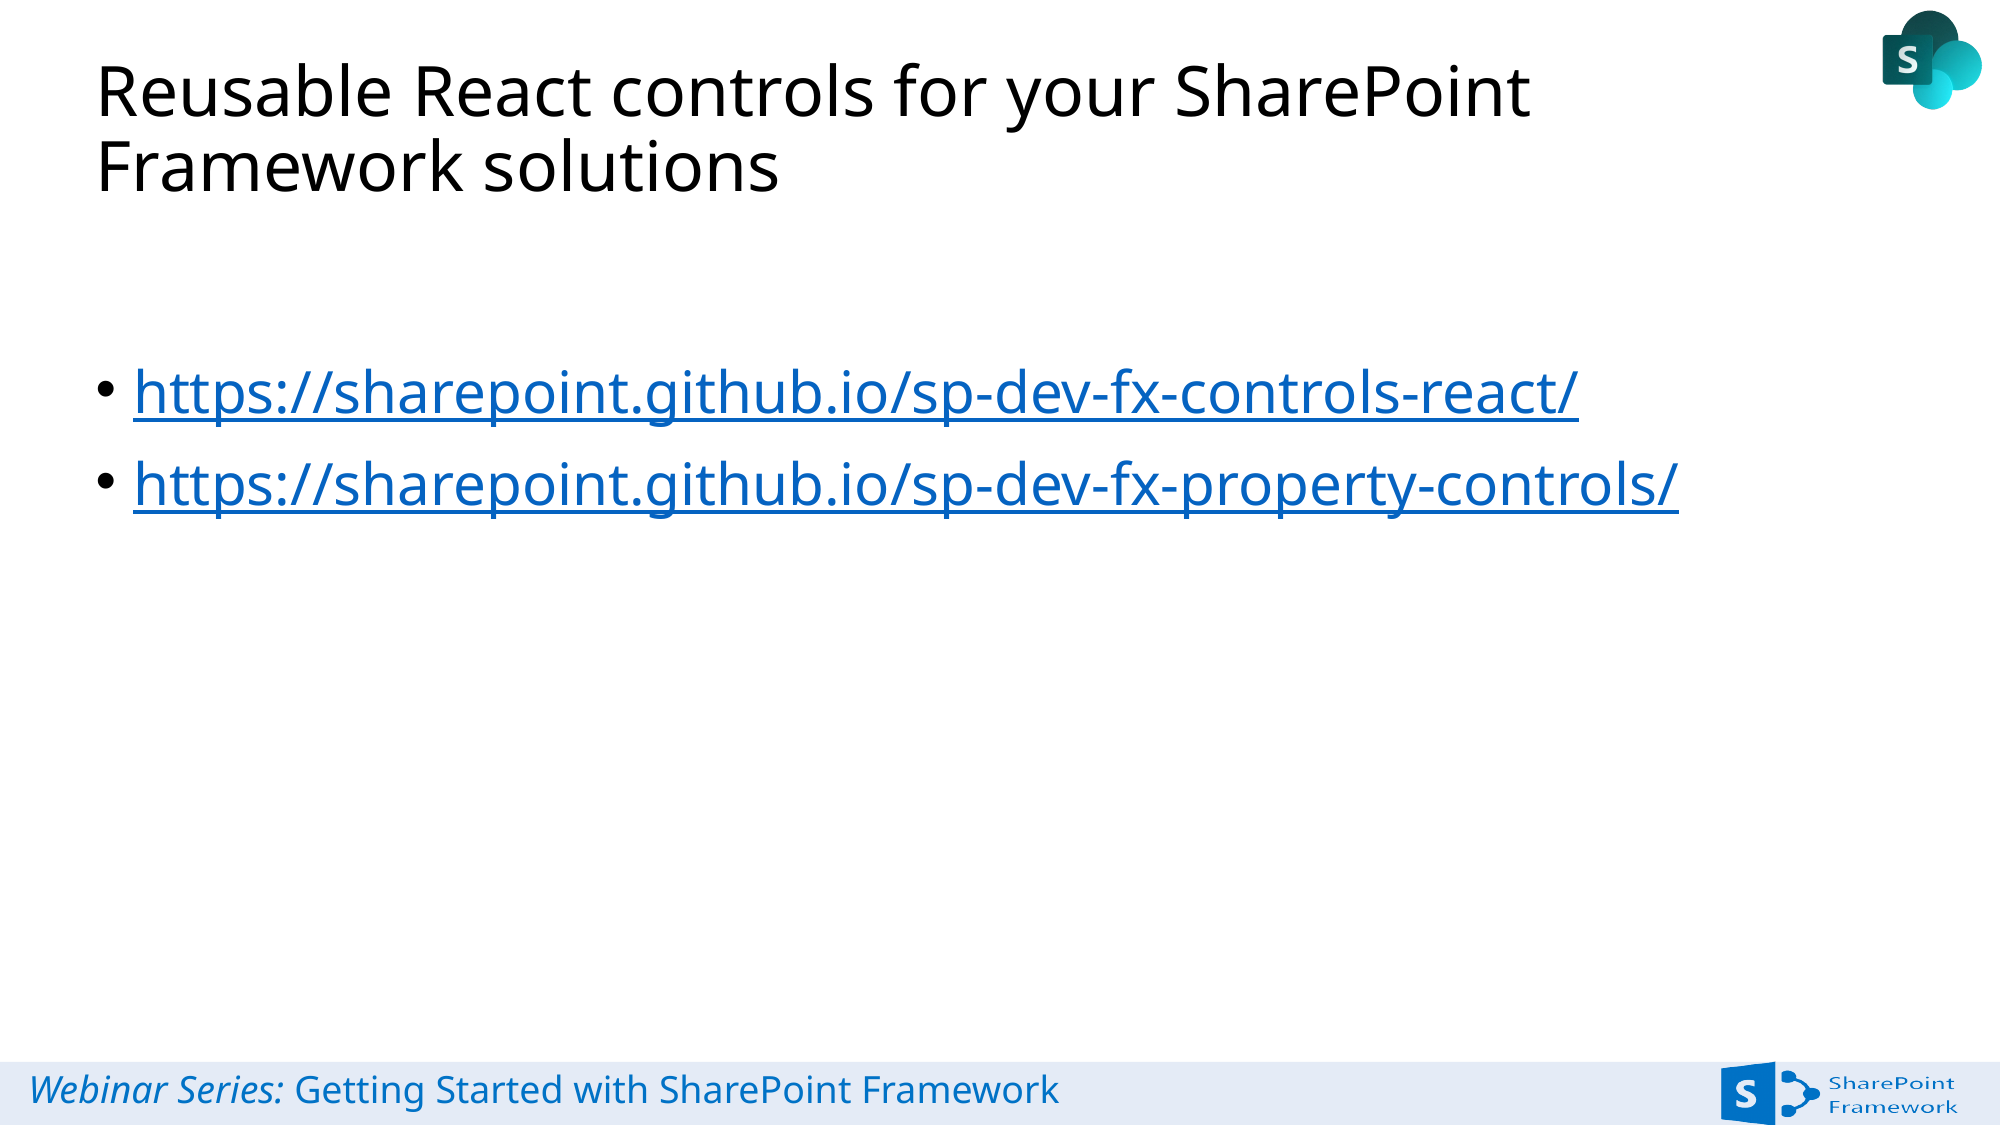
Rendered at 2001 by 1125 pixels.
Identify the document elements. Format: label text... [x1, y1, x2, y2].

picture [0, 1057, 2000, 1125]
picture [1881, 9, 1984, 111]
title Reusable React controls for your SharePoint Framework solutions [80, 47, 1806, 299]
list https://sharepoint.github.io/sp-dev-fx-controls-react/ https://sharepoint.github.io/sp-dev-fx-property-controls/ [80, 348, 1794, 1013]
